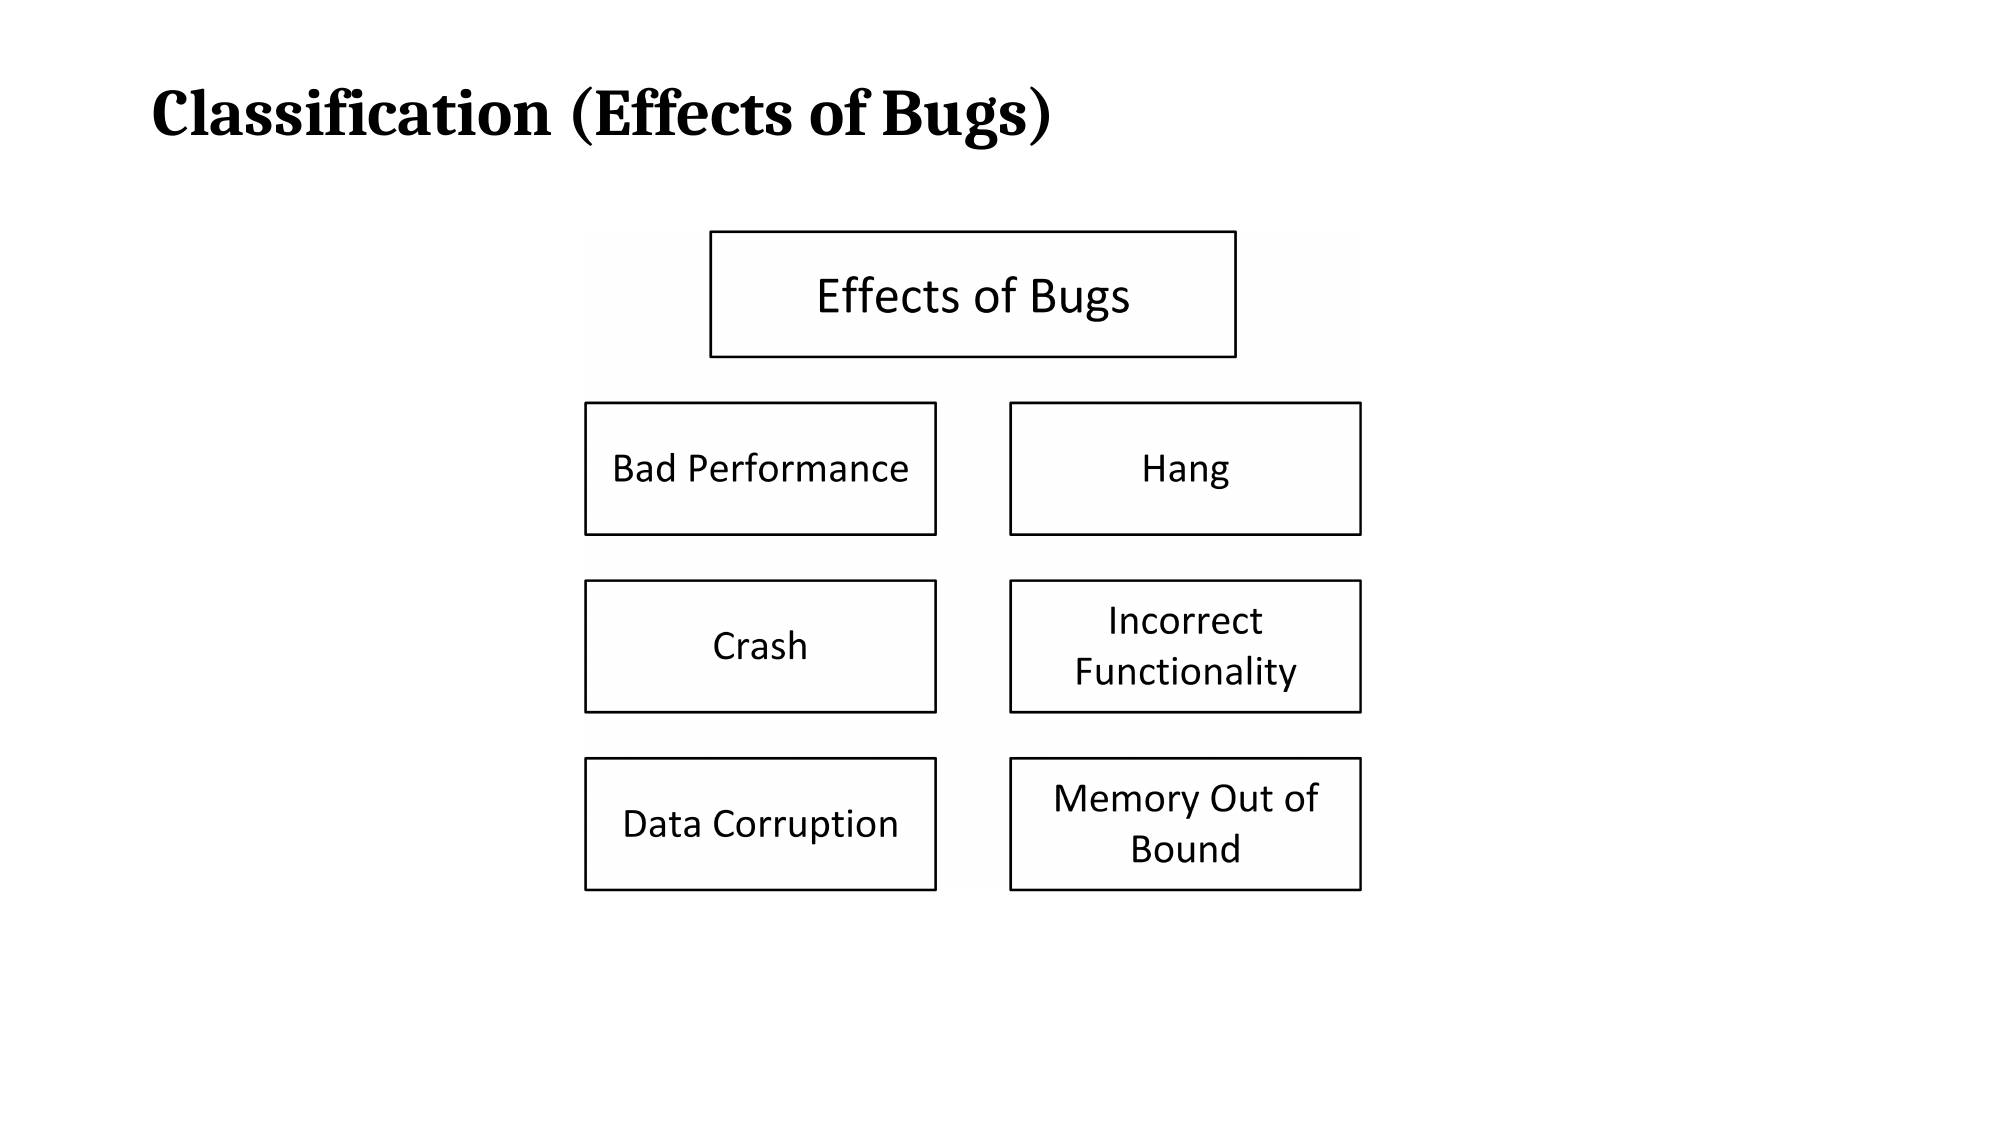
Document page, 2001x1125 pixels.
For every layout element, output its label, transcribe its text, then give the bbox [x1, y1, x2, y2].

title Classification (Effects of Bugs) [137, 59, 1376, 168]
picture [584, 230, 1362, 895]
